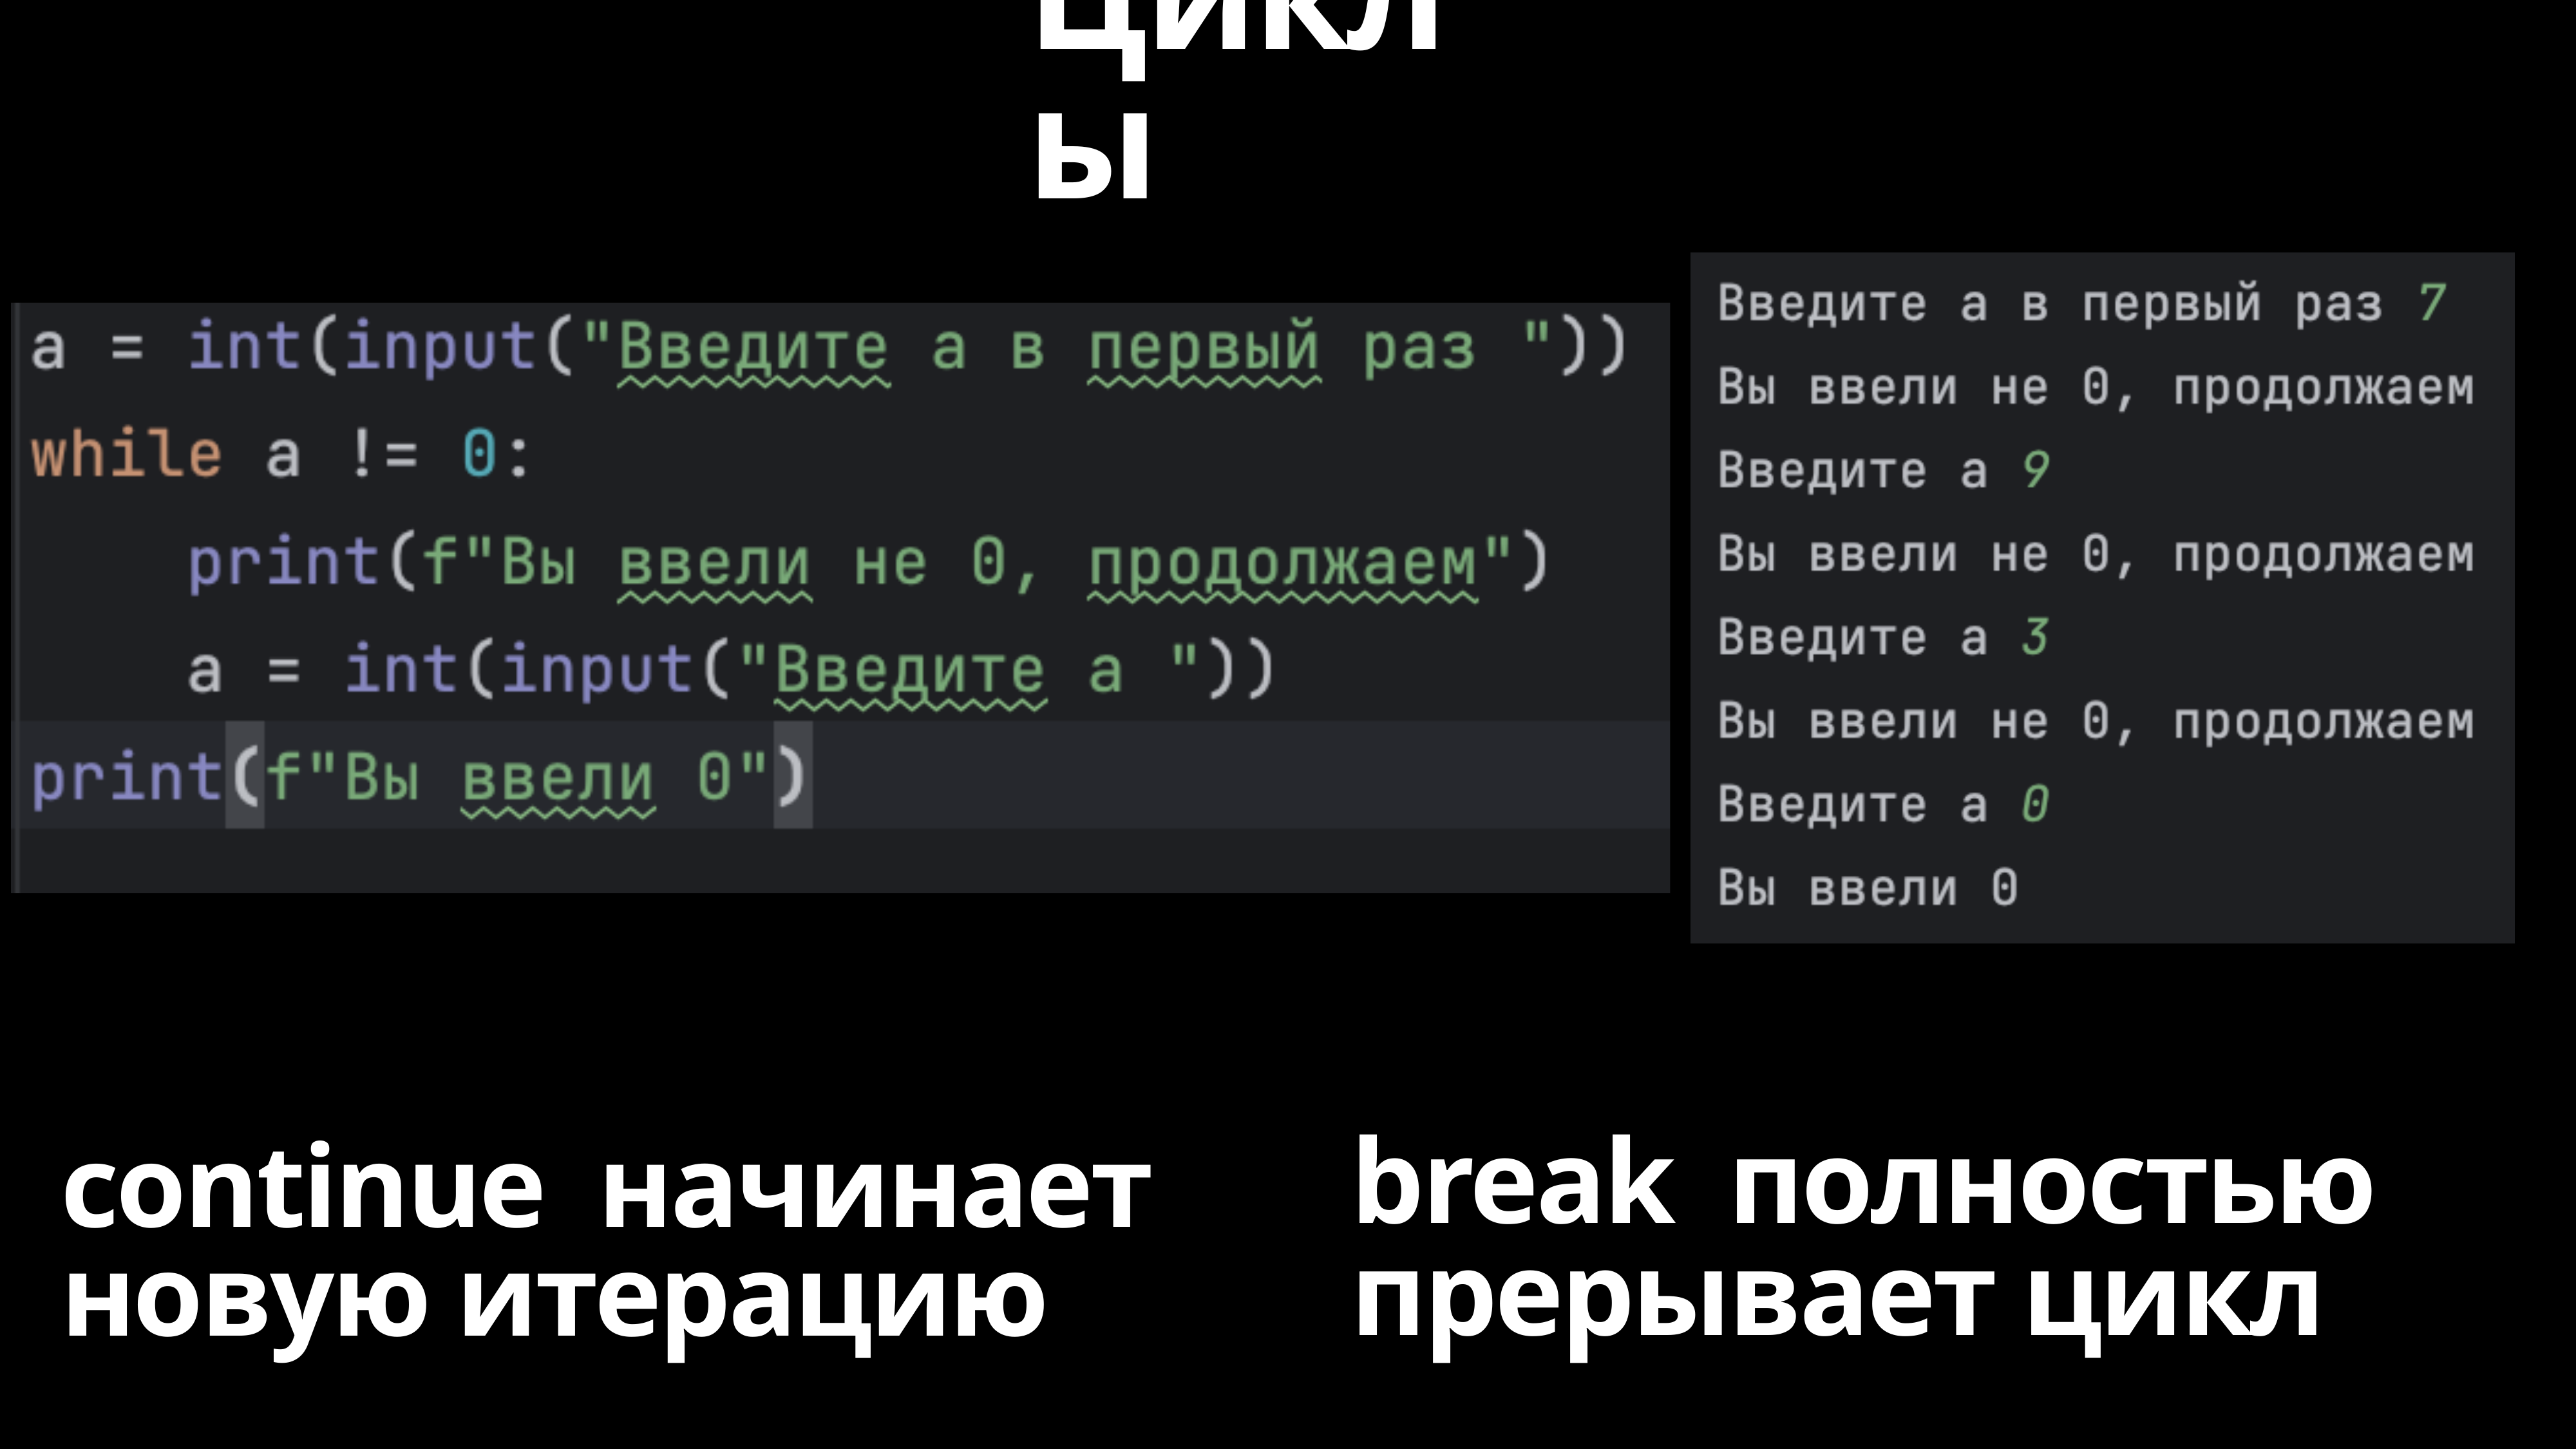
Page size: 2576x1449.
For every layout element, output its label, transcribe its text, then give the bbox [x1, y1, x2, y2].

picture [10, 302, 1671, 893]
picture [1690, 252, 2515, 943]
text_box continue начинает новую итерацию [55, 1059, 1236, 1363]
title Циклы [1021, 14, 1555, 234]
text_box break полностью прерывает цикл [1345, 1059, 2526, 1363]
